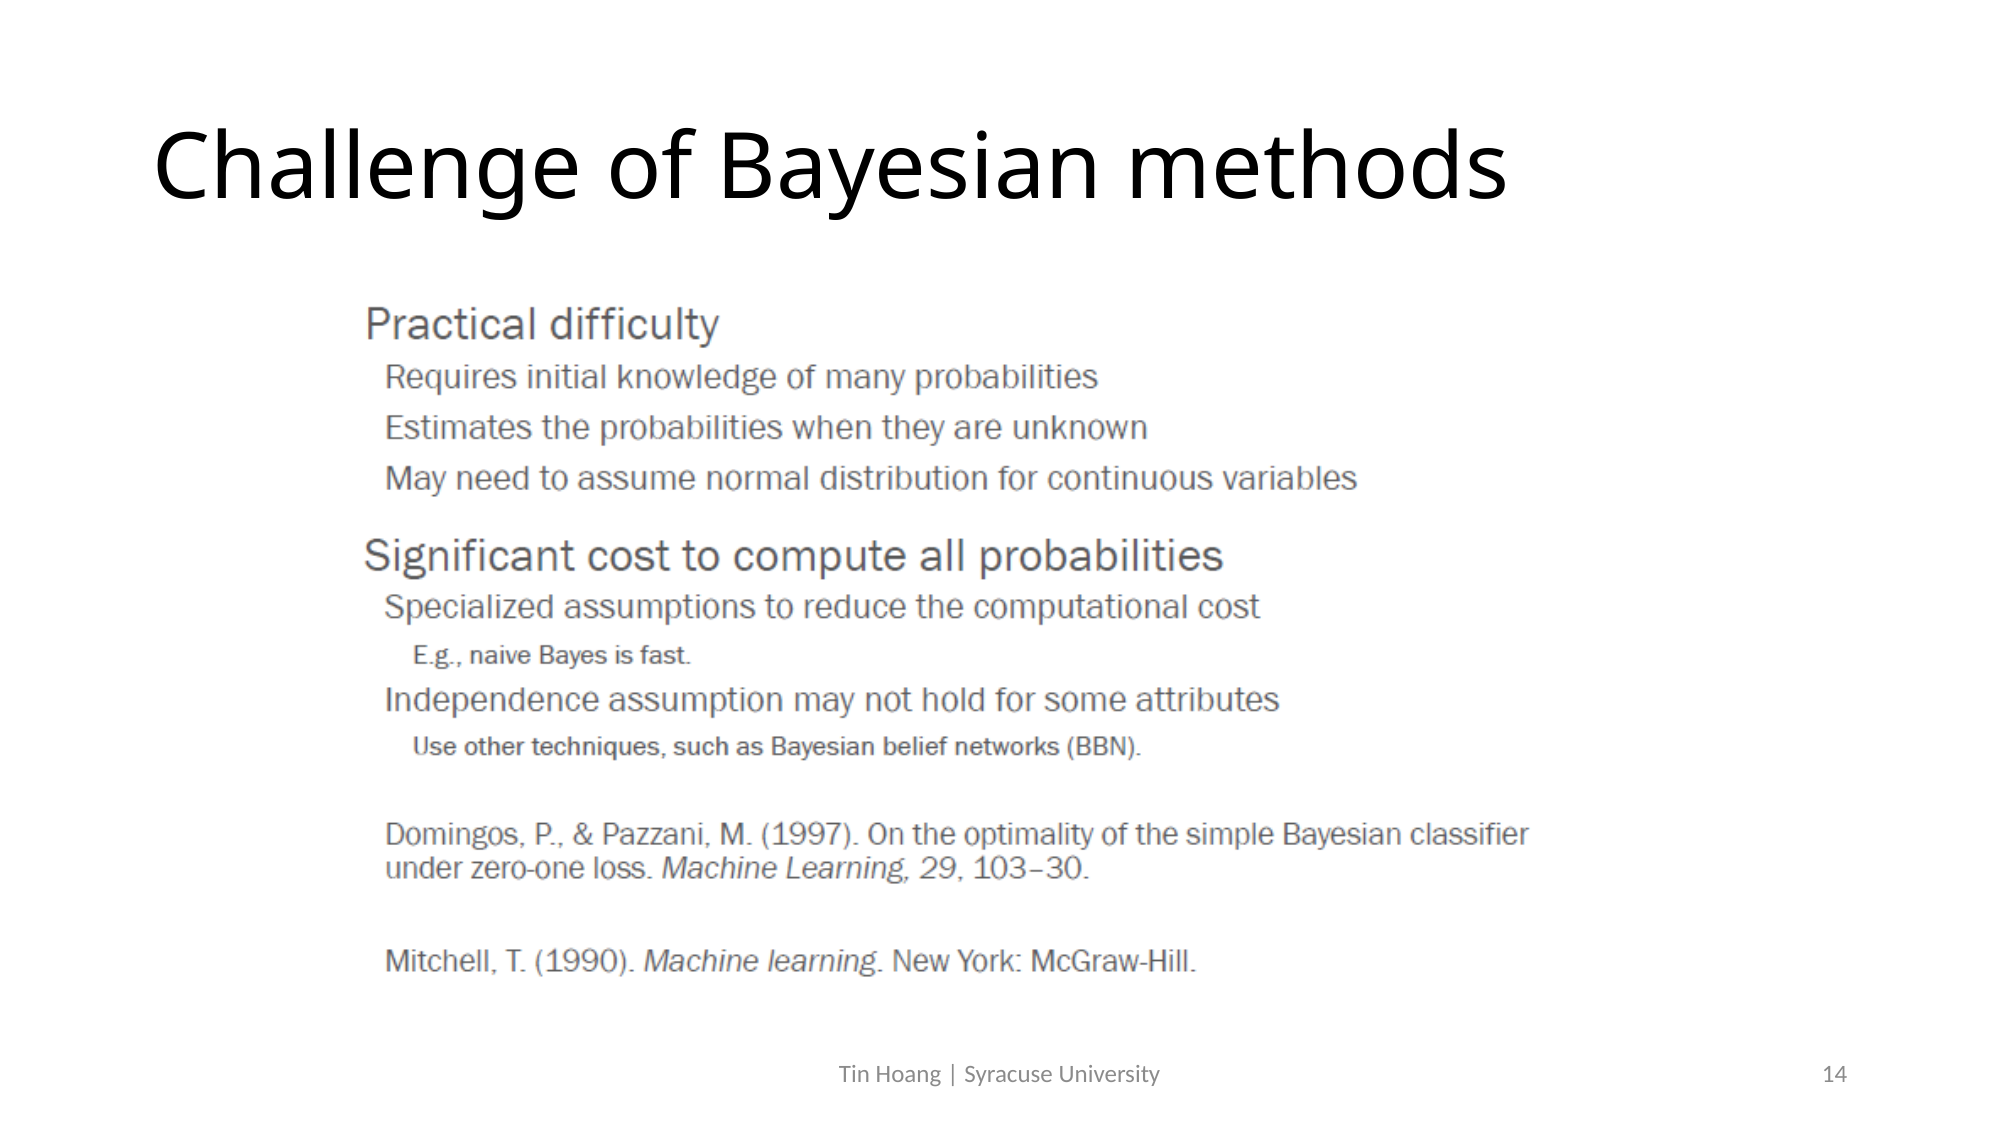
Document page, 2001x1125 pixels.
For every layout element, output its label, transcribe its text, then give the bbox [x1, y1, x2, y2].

footer Tin Hoang | Syracuse University [662, 1042, 1338, 1103]
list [318, 299, 1587, 987]
title Challenge of Bayesian methods [137, 59, 1863, 278]
slide_number 14 [1412, 1042, 1863, 1103]
